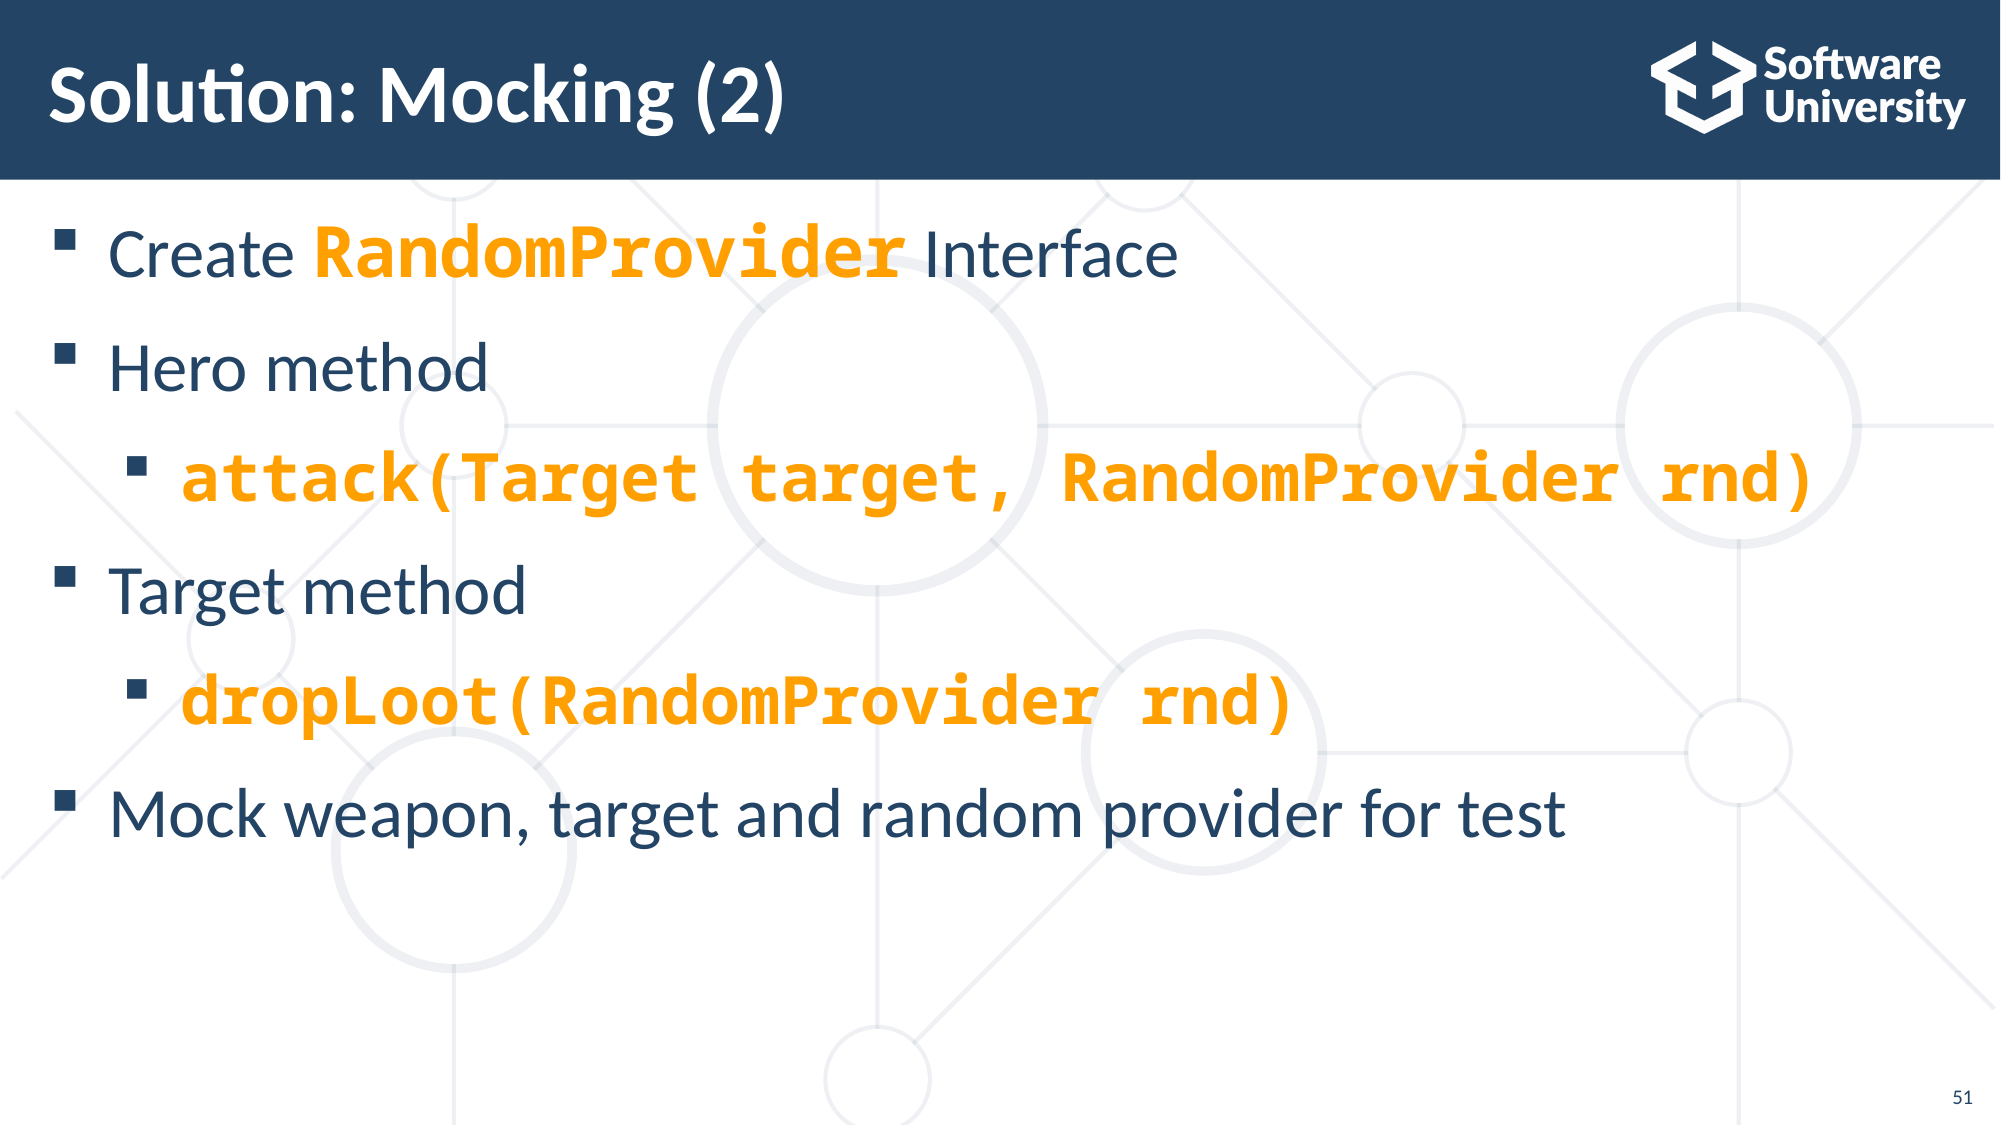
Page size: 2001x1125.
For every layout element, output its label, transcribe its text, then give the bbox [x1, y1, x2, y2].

list Create RandomProvider Interface Hero method attack(Target target, RandomProvider rnd) Target method dropLoot(RandomProvider rnd) Mock weapon, target and random provider for test [31, 196, 1970, 1104]
title Solution: Mocking (2) [31, 16, 1625, 162]
slide_number 51 [1927, 1067, 1989, 1117]
picture [1651, 41, 1966, 134]
